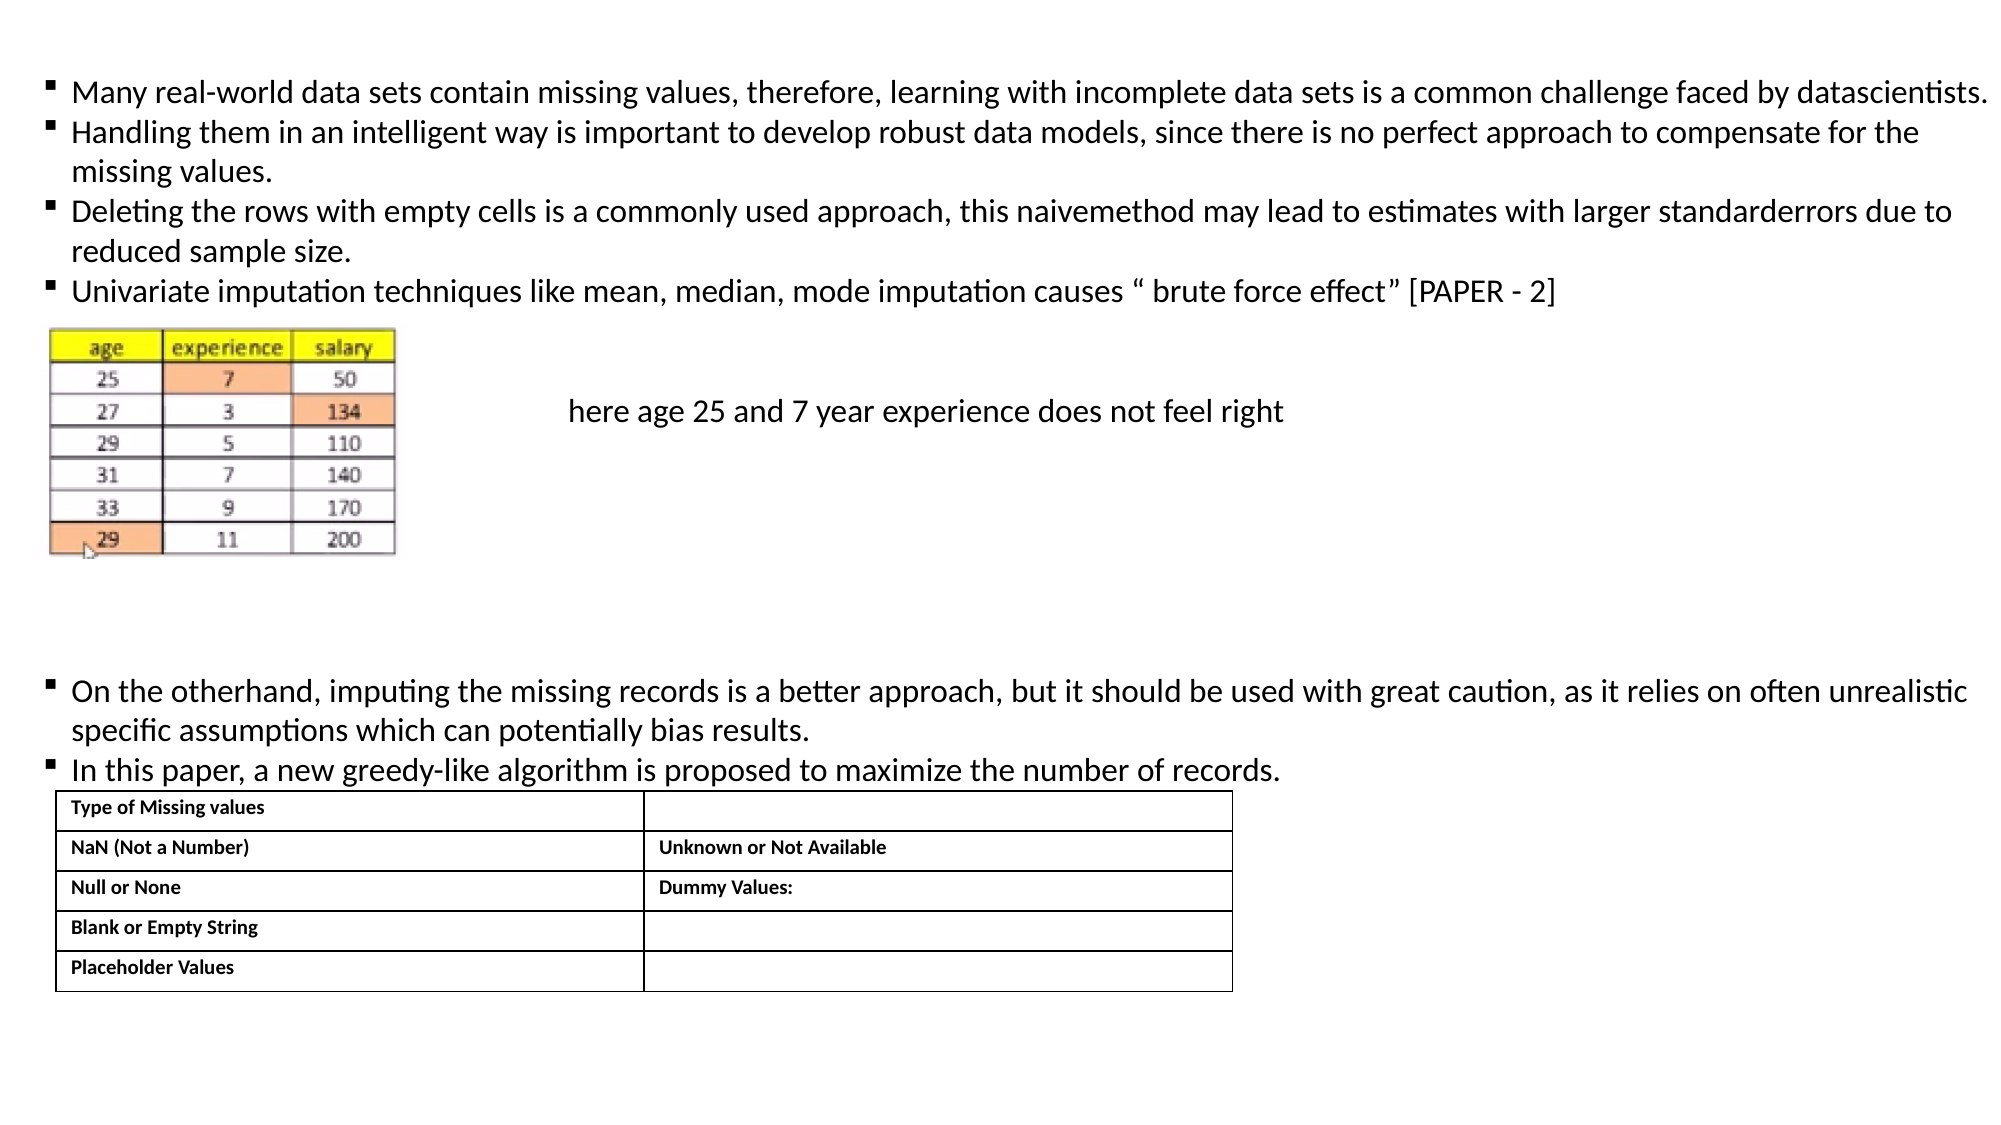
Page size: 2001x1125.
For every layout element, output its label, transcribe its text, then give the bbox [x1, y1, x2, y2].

table_cell Unknown or Not Available [645, 832, 1232, 870]
table_cell NaN (Not a Number) [57, 832, 643, 870]
table_cell Dummy Values: [645, 872, 1232, 910]
table_cell Placeholder Values [57, 952, 643, 991]
table_cell [645, 952, 1232, 991]
table_cell [645, 912, 1232, 950]
table_header Type of Missing values [57, 792, 643, 830]
table_cell Blank or Empty String [57, 912, 643, 950]
text_box Many real-world data sets contain missing values, therefore, learning with incomplete data sets is a common challenge faced by datascientists. Handling them in an intelligent way is important to develop robust data models, since there is no perfect approach to compensate for the missing values. Deleting the rows with empty cells is a commonly used approach, this naivemethod may lead to estimates with larger standarderrors due to reduced sample size. Univariate imputation techniques like mean, median, mode imputation causes “ brute force effect” [PAPER - 2] here age 25 and 7 year experience does not feel right On the otherhand, imputing the missing records is a better approach, but it should be used with great caution, as it relies on often unrealistic specific assumptions which can potentially bias results. In this paper, a new greedy-like algorithm is proposed to maximize the number of records. [28, 22, 2000, 1116]
picture [39, 323, 407, 559]
table_header [645, 792, 1232, 830]
table_cell Null or None [57, 872, 643, 910]
